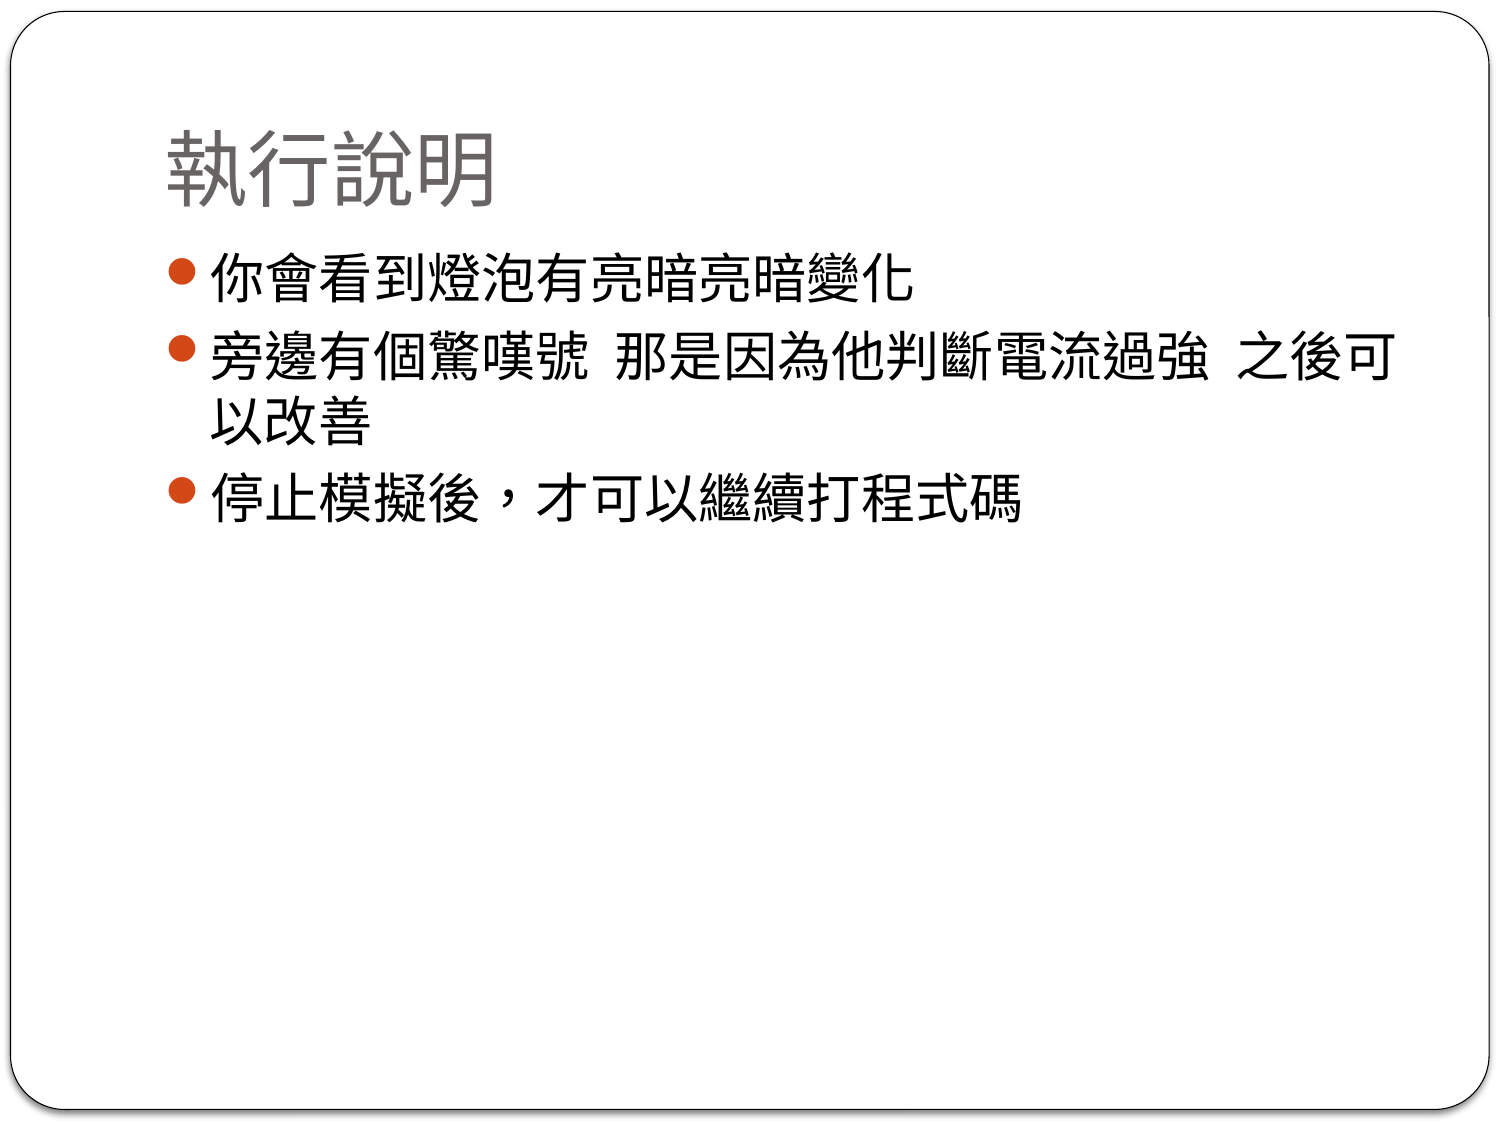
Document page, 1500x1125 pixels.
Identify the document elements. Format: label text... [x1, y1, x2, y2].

list 你會看到燈泡有亮暗亮暗變化 旁邊有個驚嘆號 那是因為他判斷電流過強 之後可以改善 停止模擬後，才可以繼續打程式碼 [150, 237, 1425, 988]
title 執行說明 [150, 45, 1425, 233]
